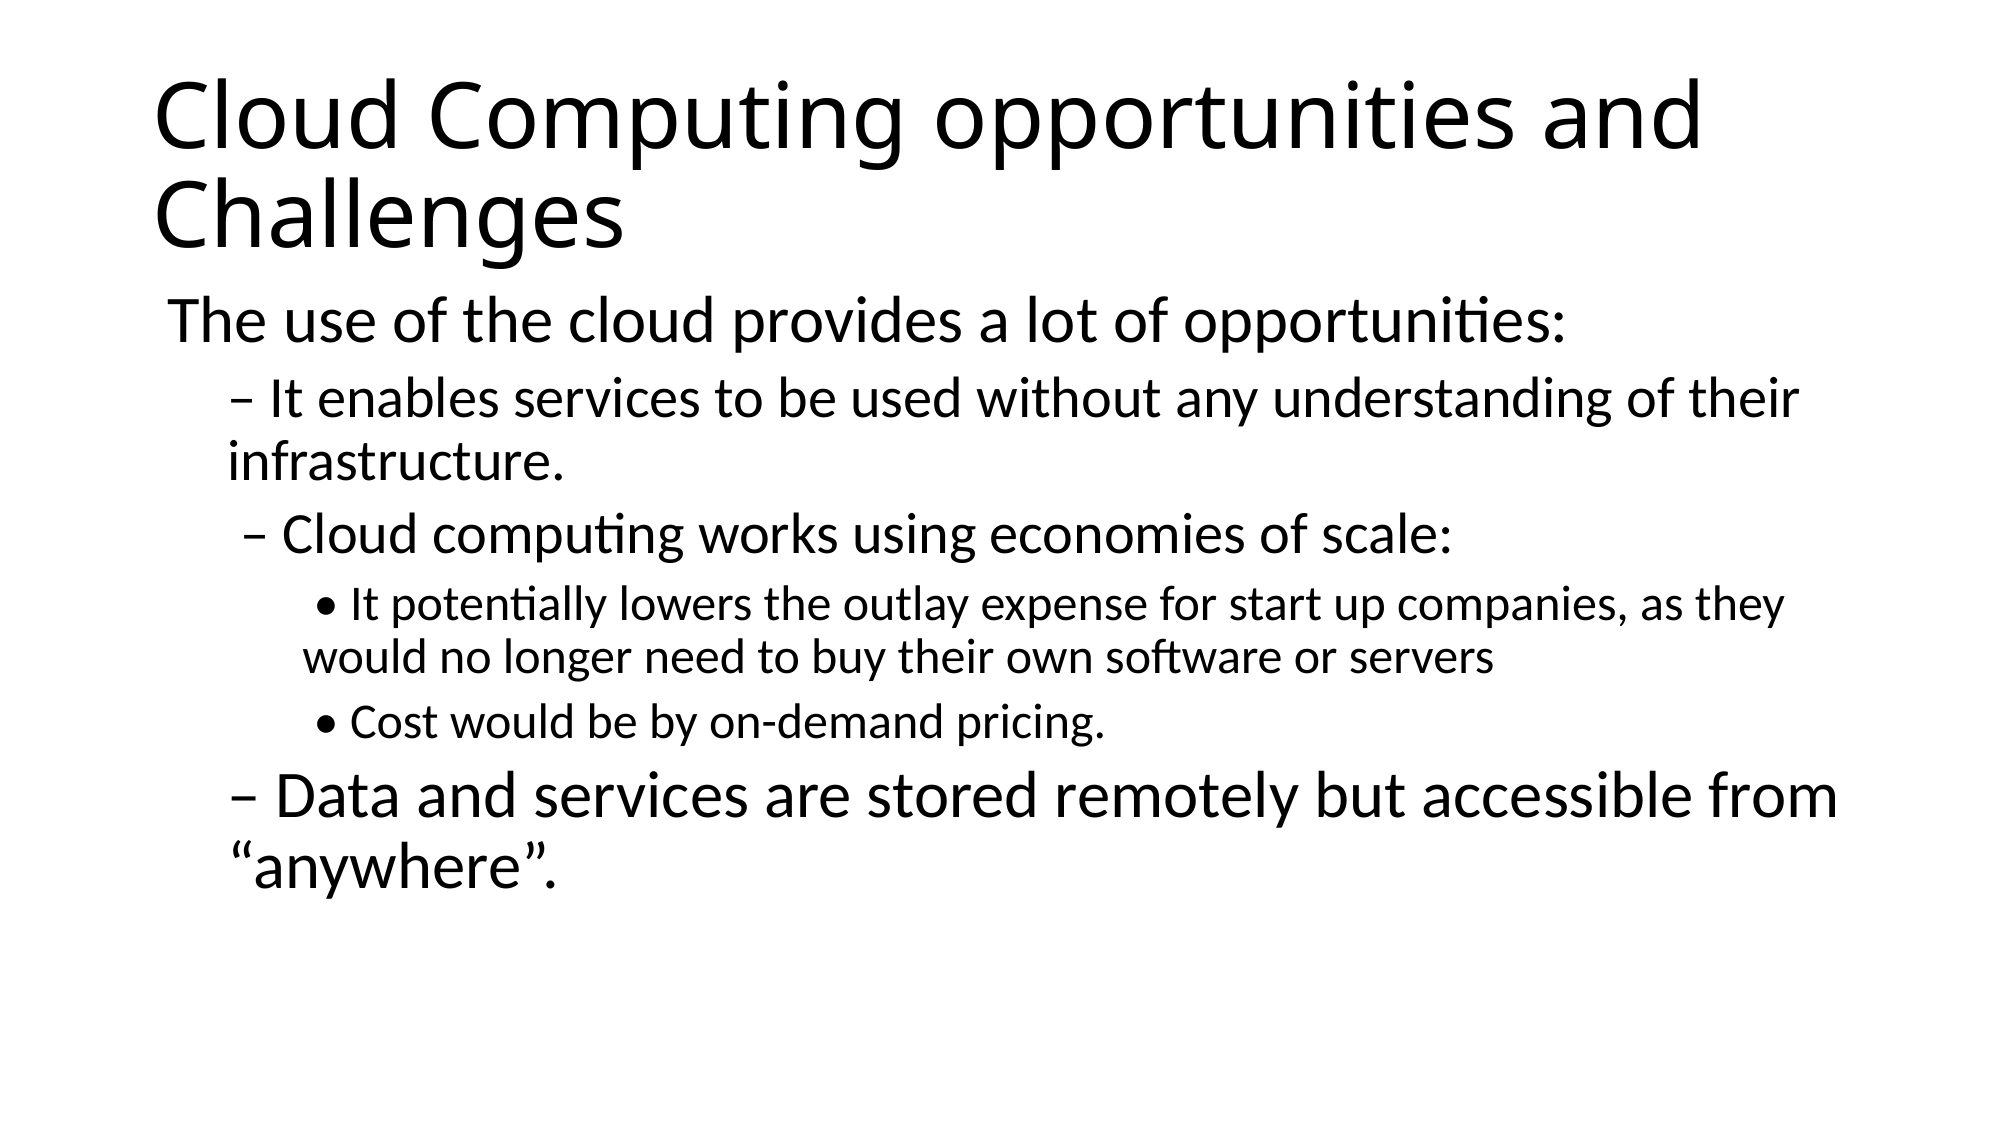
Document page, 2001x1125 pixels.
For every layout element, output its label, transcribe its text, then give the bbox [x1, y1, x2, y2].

title Cloud Computing opportunities and Challenges [137, 59, 2000, 278]
list The use of the cloud provides a lot of opportunities: – It enables services to be used without any understanding of their infrastructure. – Cloud computing works using economies of scale: • It potentially lowers the outlay expense for start up companies, as they would no longer need to buy their own software or servers • Cost would be by on-demand pricing. – Data and services are stored remotely but accessible from “anywhere”. [137, 277, 1863, 1091]
